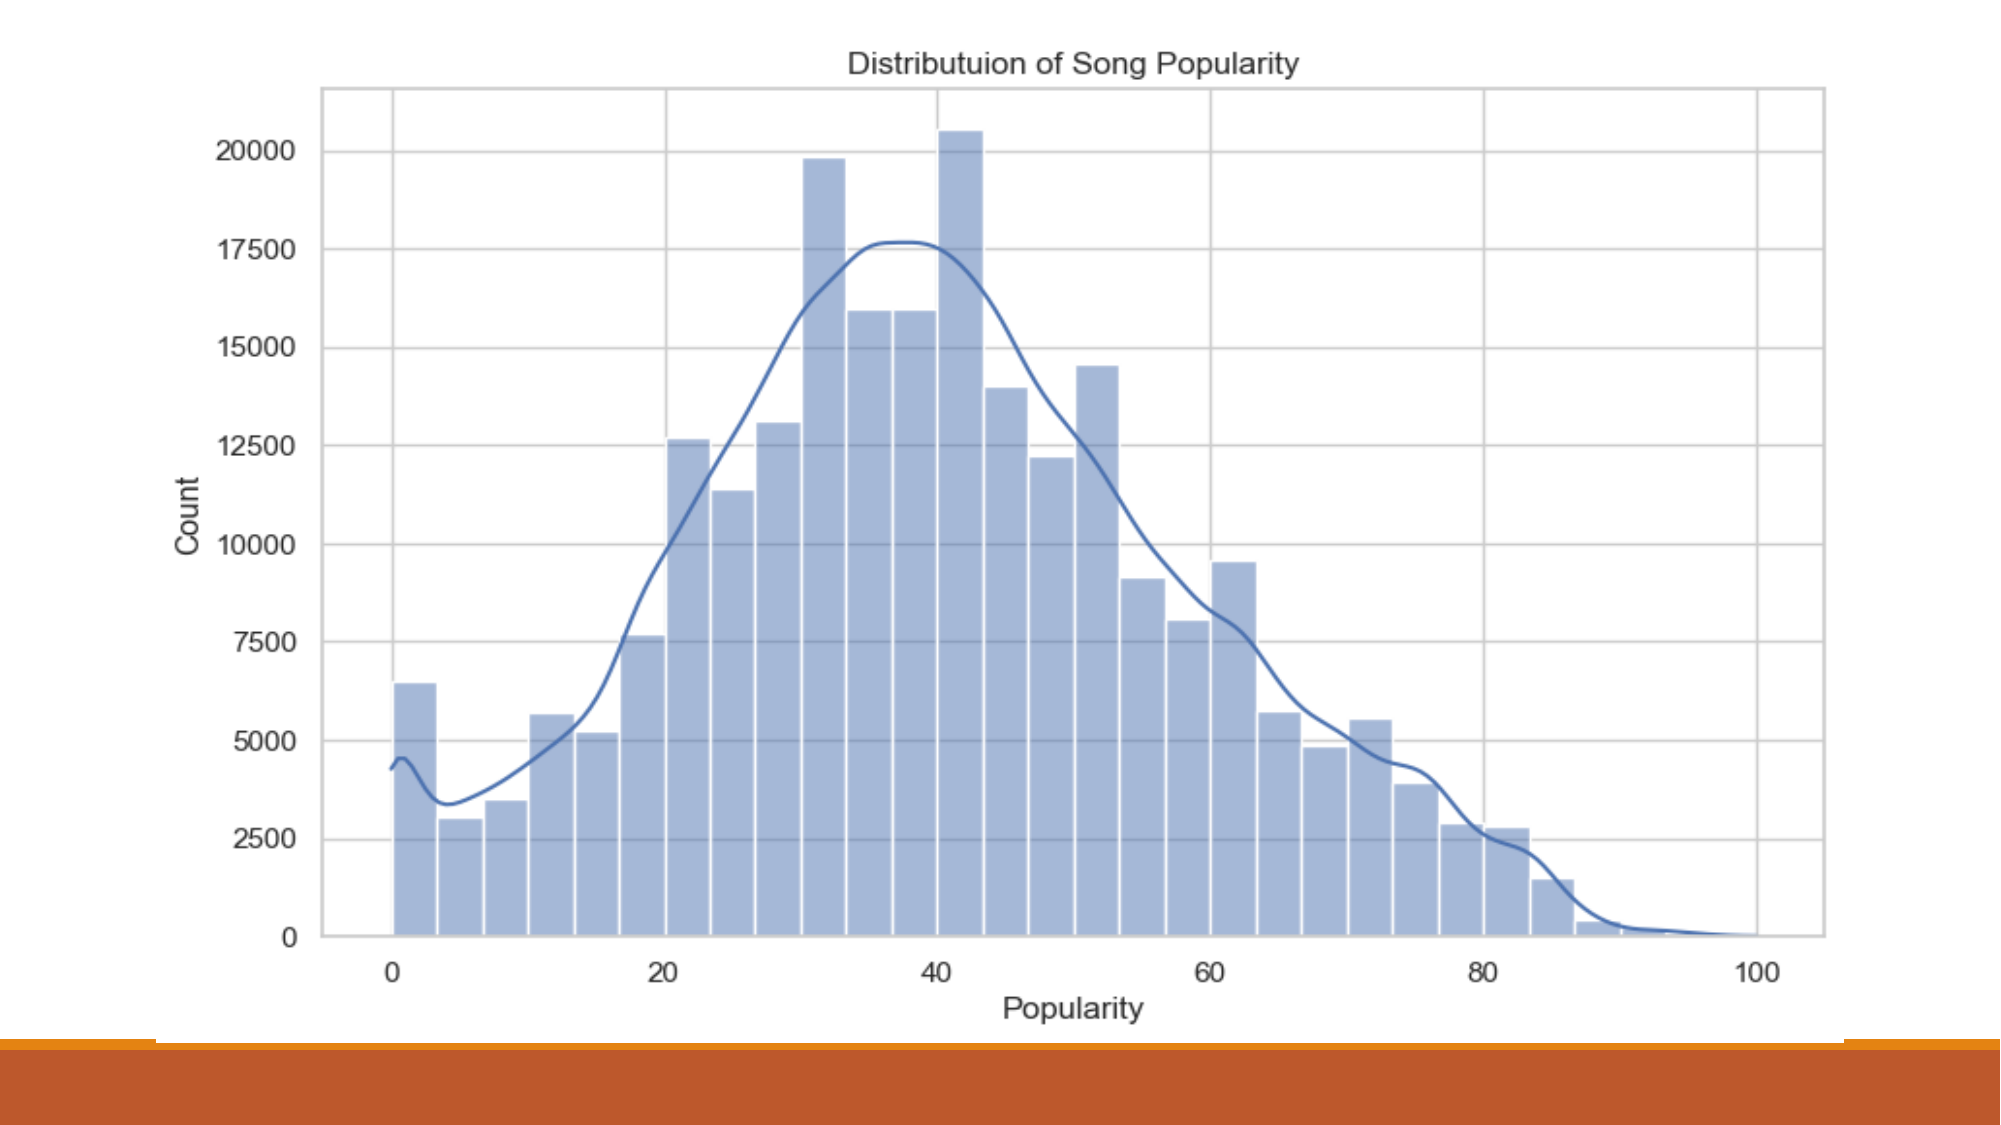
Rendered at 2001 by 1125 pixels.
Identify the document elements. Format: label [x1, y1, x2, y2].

picture [155, 33, 1844, 1043]
